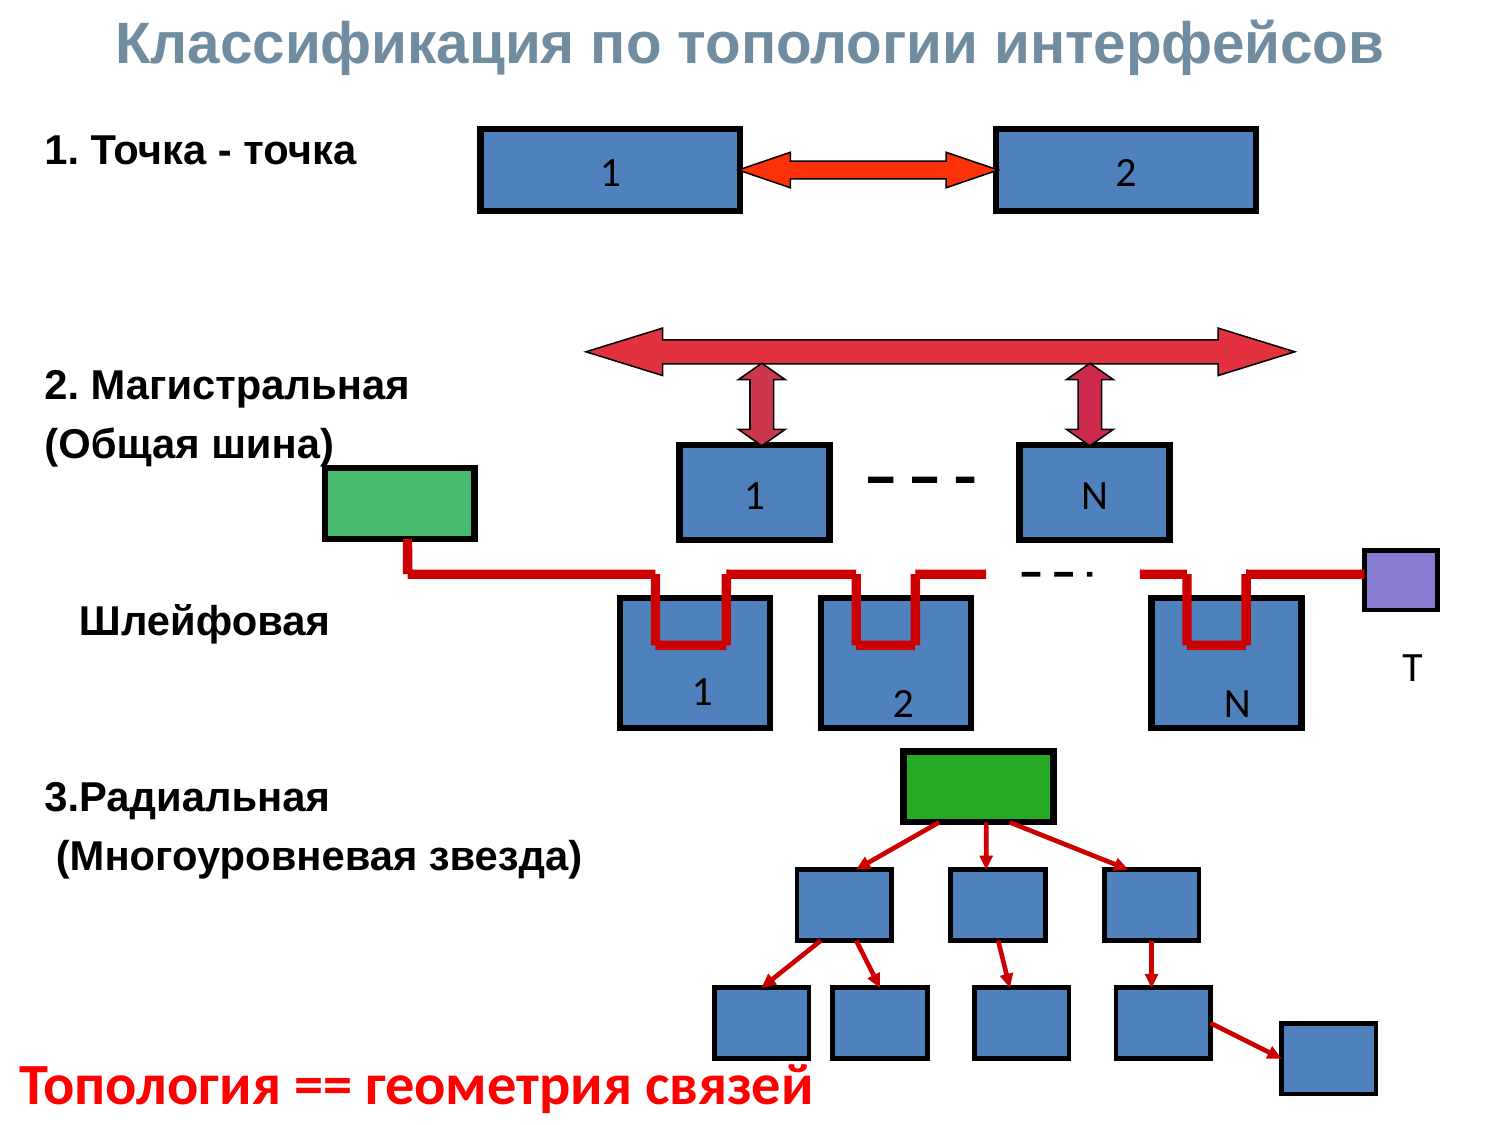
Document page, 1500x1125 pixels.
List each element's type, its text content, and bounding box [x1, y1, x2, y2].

text_box 2 [877, 667, 929, 733]
text_box 1 [679, 445, 830, 540]
text_box [1151, 597, 1302, 728]
text_box [797, 869, 892, 941]
text_box [856, 822, 940, 870]
text_box [714, 987, 810, 1039]
text_box T [1387, 632, 1438, 698]
text_box [998, 940, 1013, 988]
text_box [1009, 822, 1129, 871]
text_box [324, 467, 475, 539]
text_box [585, 328, 1295, 376]
text_box [1364, 550, 1438, 610]
text_box [980, 822, 993, 870]
title Классификация по топологии интерфейсов [70, 35, 1421, 116]
text_box N [1019, 445, 1170, 540]
text_box [738, 152, 999, 188]
text_box [974, 987, 1069, 1059]
text_box Топология == геометрия связей [4, 1039, 829, 1124]
list 1. Точка - точка 2. Магистральная (Общая шина) Шлейфовая 3.Радиальная (Многоуровневая звезда) [29, 125, 1471, 1071]
text_box 1 [480, 128, 741, 212]
text_box [832, 987, 928, 1059]
text_box [738, 363, 786, 446]
text_box [1116, 987, 1211, 1059]
text_box [620, 597, 770, 728]
text_box [950, 869, 1046, 941]
text_box N [1209, 667, 1266, 733]
text_box [1145, 940, 1158, 988]
text_box [820, 597, 971, 728]
text_box 1 [676, 655, 728, 721]
text_box [761, 940, 821, 988]
text_box 2 [996, 128, 1256, 212]
text_box [903, 751, 1054, 823]
text_box [1104, 869, 1199, 941]
text_box [856, 940, 880, 988]
text_box [1066, 363, 1114, 446]
text_box [1281, 1023, 1376, 1094]
text_box [1210, 1023, 1282, 1059]
